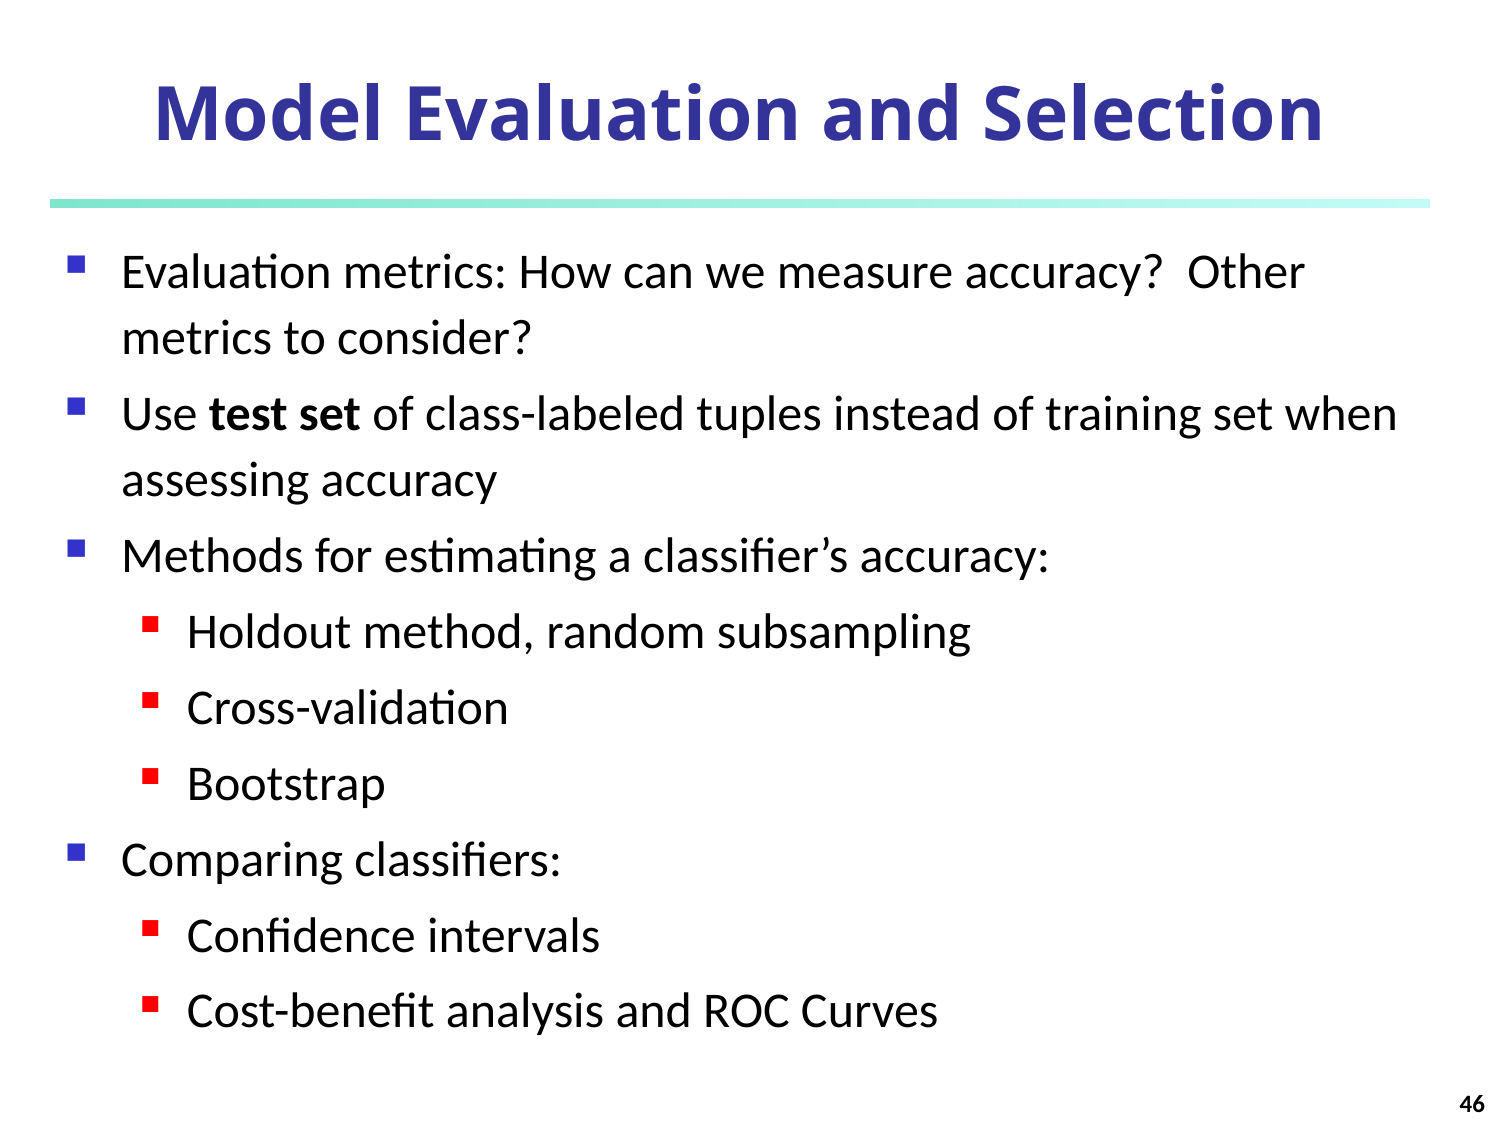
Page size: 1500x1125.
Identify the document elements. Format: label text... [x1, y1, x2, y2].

list Evaluation metrics: How can we measure accuracy? Other metrics to consider? Use test set of class-labeled tuples instead of training set when assessing accuracy Methods for estimating a classifier’s accuracy: Holdout method, random subsampling Cross-validation Bootstrap Comparing classifiers: Confidence intervals Cost-benefit analysis and ROC Curves [50, 224, 1438, 1063]
title Model Evaluation and Selection [50, 62, 1429, 163]
text_box 46 [1187, 1062, 1500, 1125]
